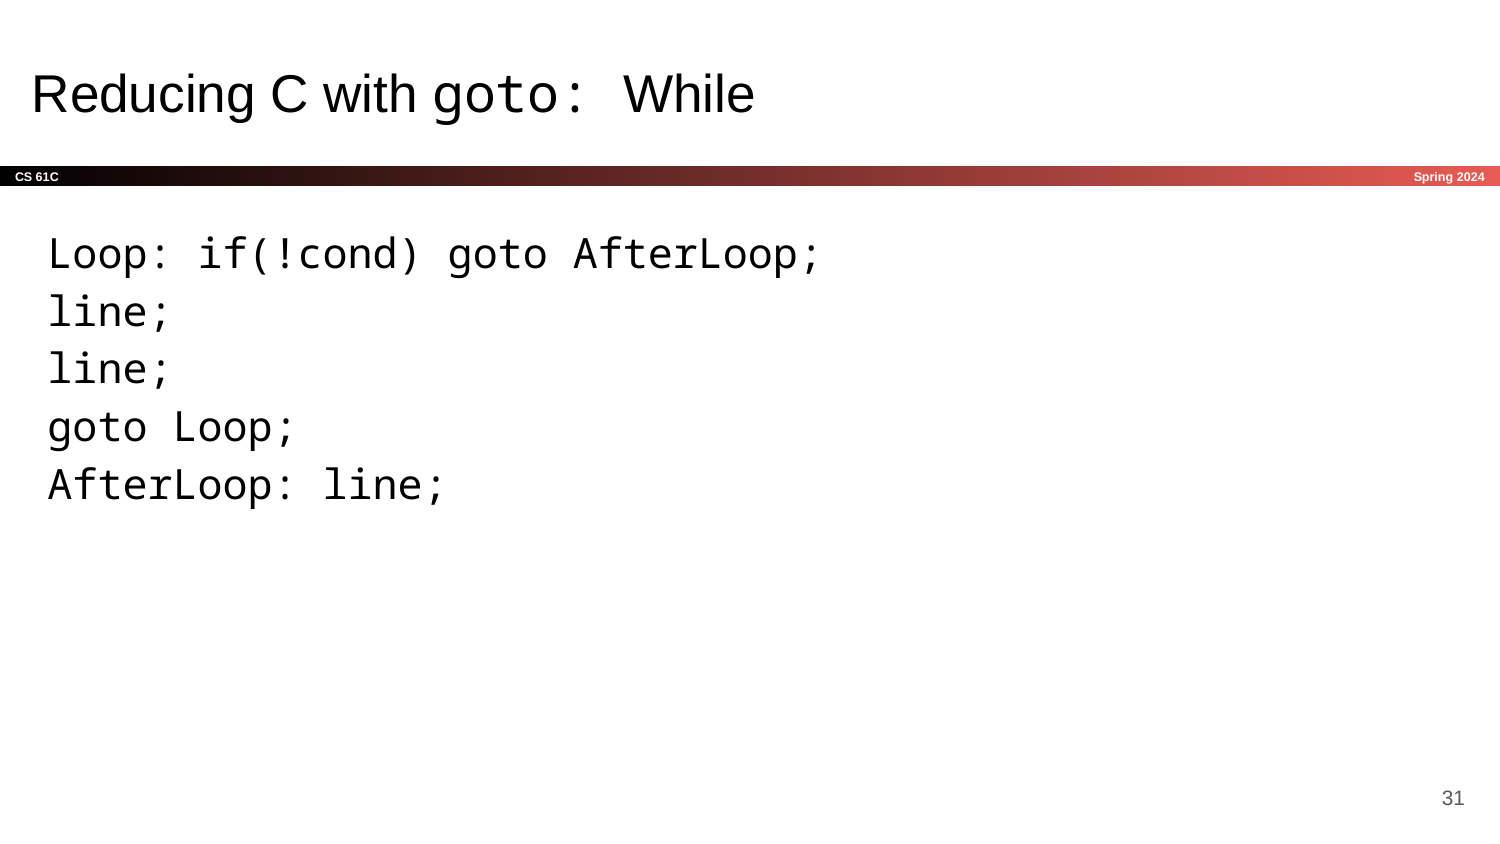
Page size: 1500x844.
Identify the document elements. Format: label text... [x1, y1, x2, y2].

slide_number ‹#› [1389, 764, 1480, 830]
list Loop: if(!cond) goto AfterLoop; line; line; goto Loop; AfterLoop: line; [32, 204, 1431, 823]
title Reducing C with goto: While [16, 44, 1415, 139]
